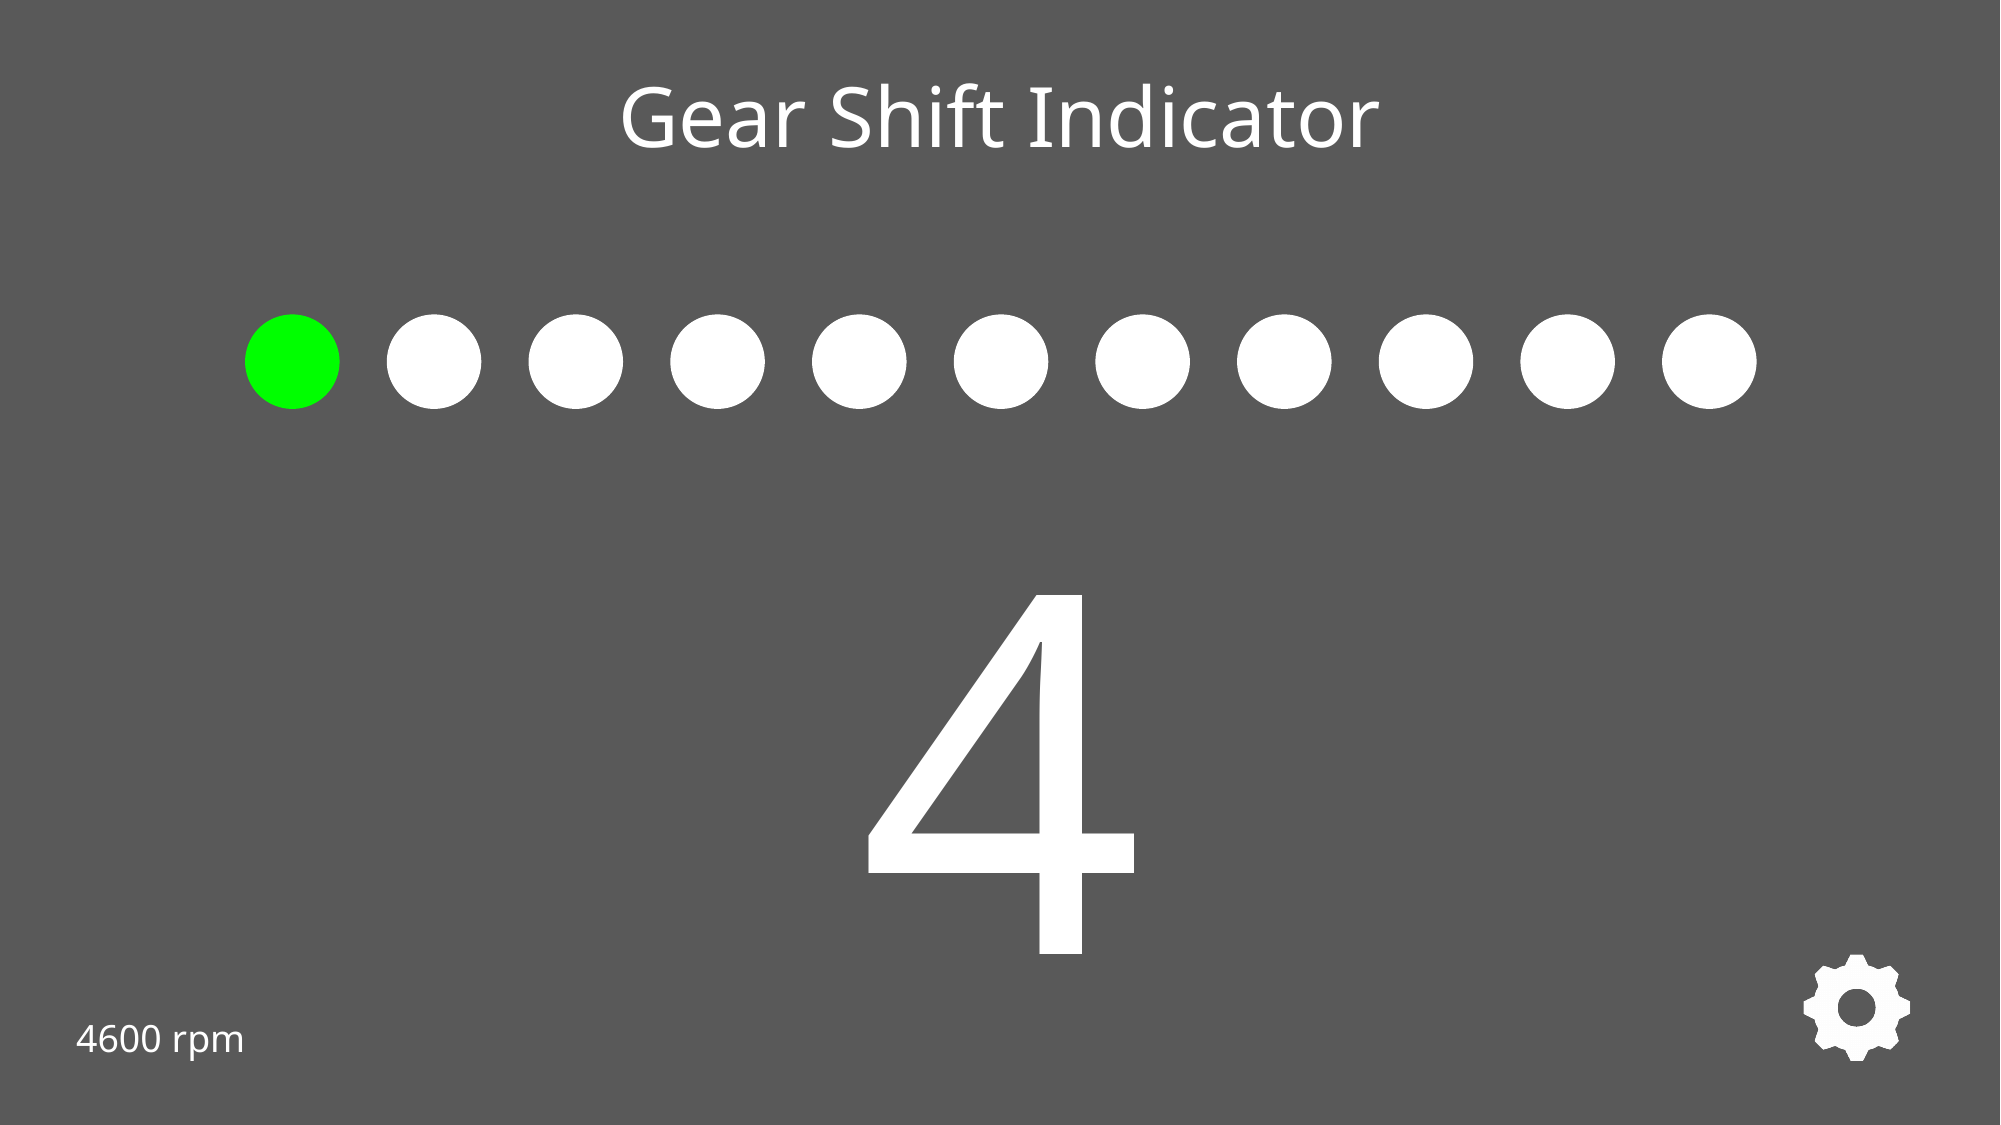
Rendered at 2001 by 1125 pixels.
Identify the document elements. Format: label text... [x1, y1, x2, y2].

text_box [243, 312, 342, 411]
text_box [385, 312, 483, 411]
text_box 4600 rpm [61, 1007, 260, 1068]
text_box [526, 312, 625, 411]
text_box [810, 312, 909, 411]
text_box [1518, 312, 1617, 411]
text_box [1660, 312, 1759, 411]
text_box [1377, 312, 1475, 411]
text_box 4 [843, 447, 1159, 1062]
text_box [952, 312, 1050, 411]
text_box [1093, 312, 1192, 411]
text_box [668, 312, 767, 411]
picture [1781, 932, 1933, 1084]
text_box Gear Shift Indicator [603, 56, 1397, 172]
text_box [1235, 312, 1334, 411]
